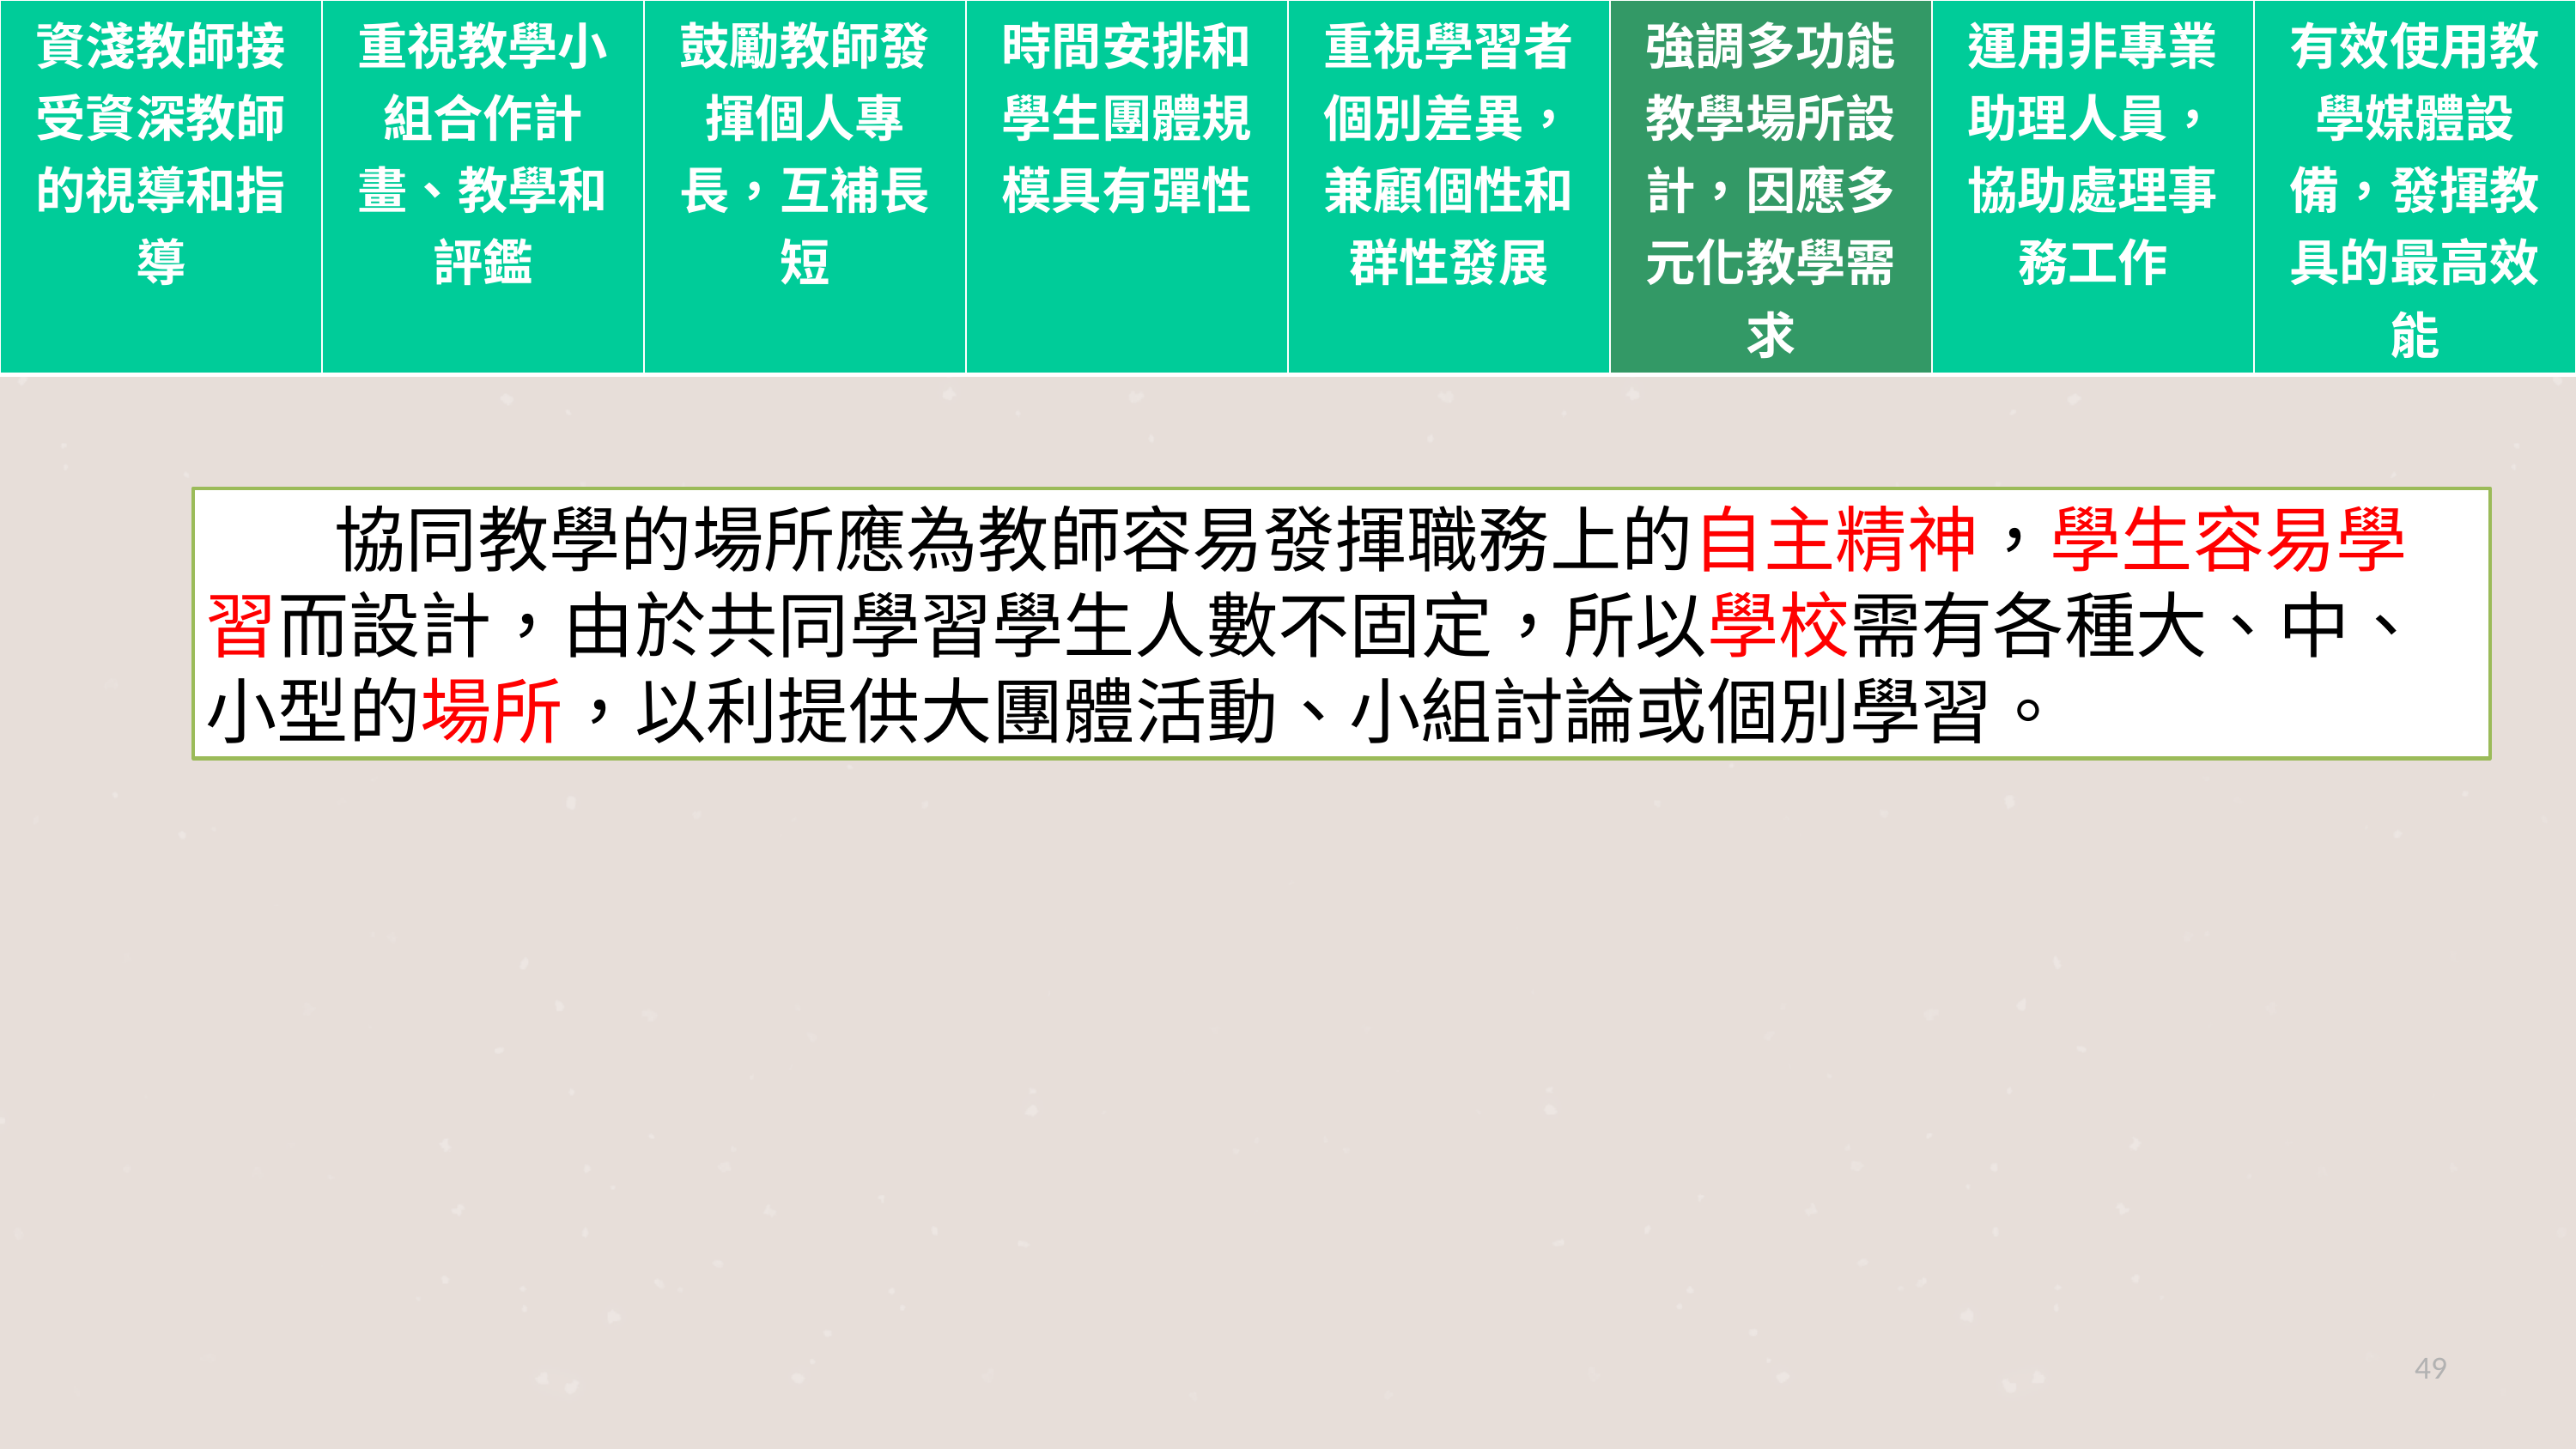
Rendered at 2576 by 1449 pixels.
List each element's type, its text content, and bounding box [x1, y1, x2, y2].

table_header 時間安排和學生團體規模具有彈性 [967, 1, 1287, 373]
text_box 協同教學的場所應為教師容易發揮職務上的自主精神，學生容易學習而設計，由於共同學習學生人數不固定，所以學校需有各種大、中、小型的場所，以利提供大團體活動、小組討論或個別學習。 [191, 487, 2492, 761]
table_header 重視教學小組合作計畫、教學和評鑑 [323, 1, 643, 373]
table_header 強調多功能教學場所設計，因應多元化教學需求 [1611, 1, 1931, 373]
table_header 重視學習者個別差異，兼顧個性和群性發展 [1289, 1, 1609, 373]
slide_number 49 [1855, 1347, 2447, 1420]
table_header 資淺教師接受資深教師的視導和指導 [1, 1, 321, 373]
picture [0, 377, 2576, 1449]
table_header 鼓勵教師發揮個人專長，互補長短 [645, 1, 965, 373]
table_header 運用非專業助理人員，協助處理事務工作 [1933, 1, 2253, 373]
table_header 有效使用教學媒體設備，發揮教具的最高效能 [2255, 1, 2575, 373]
